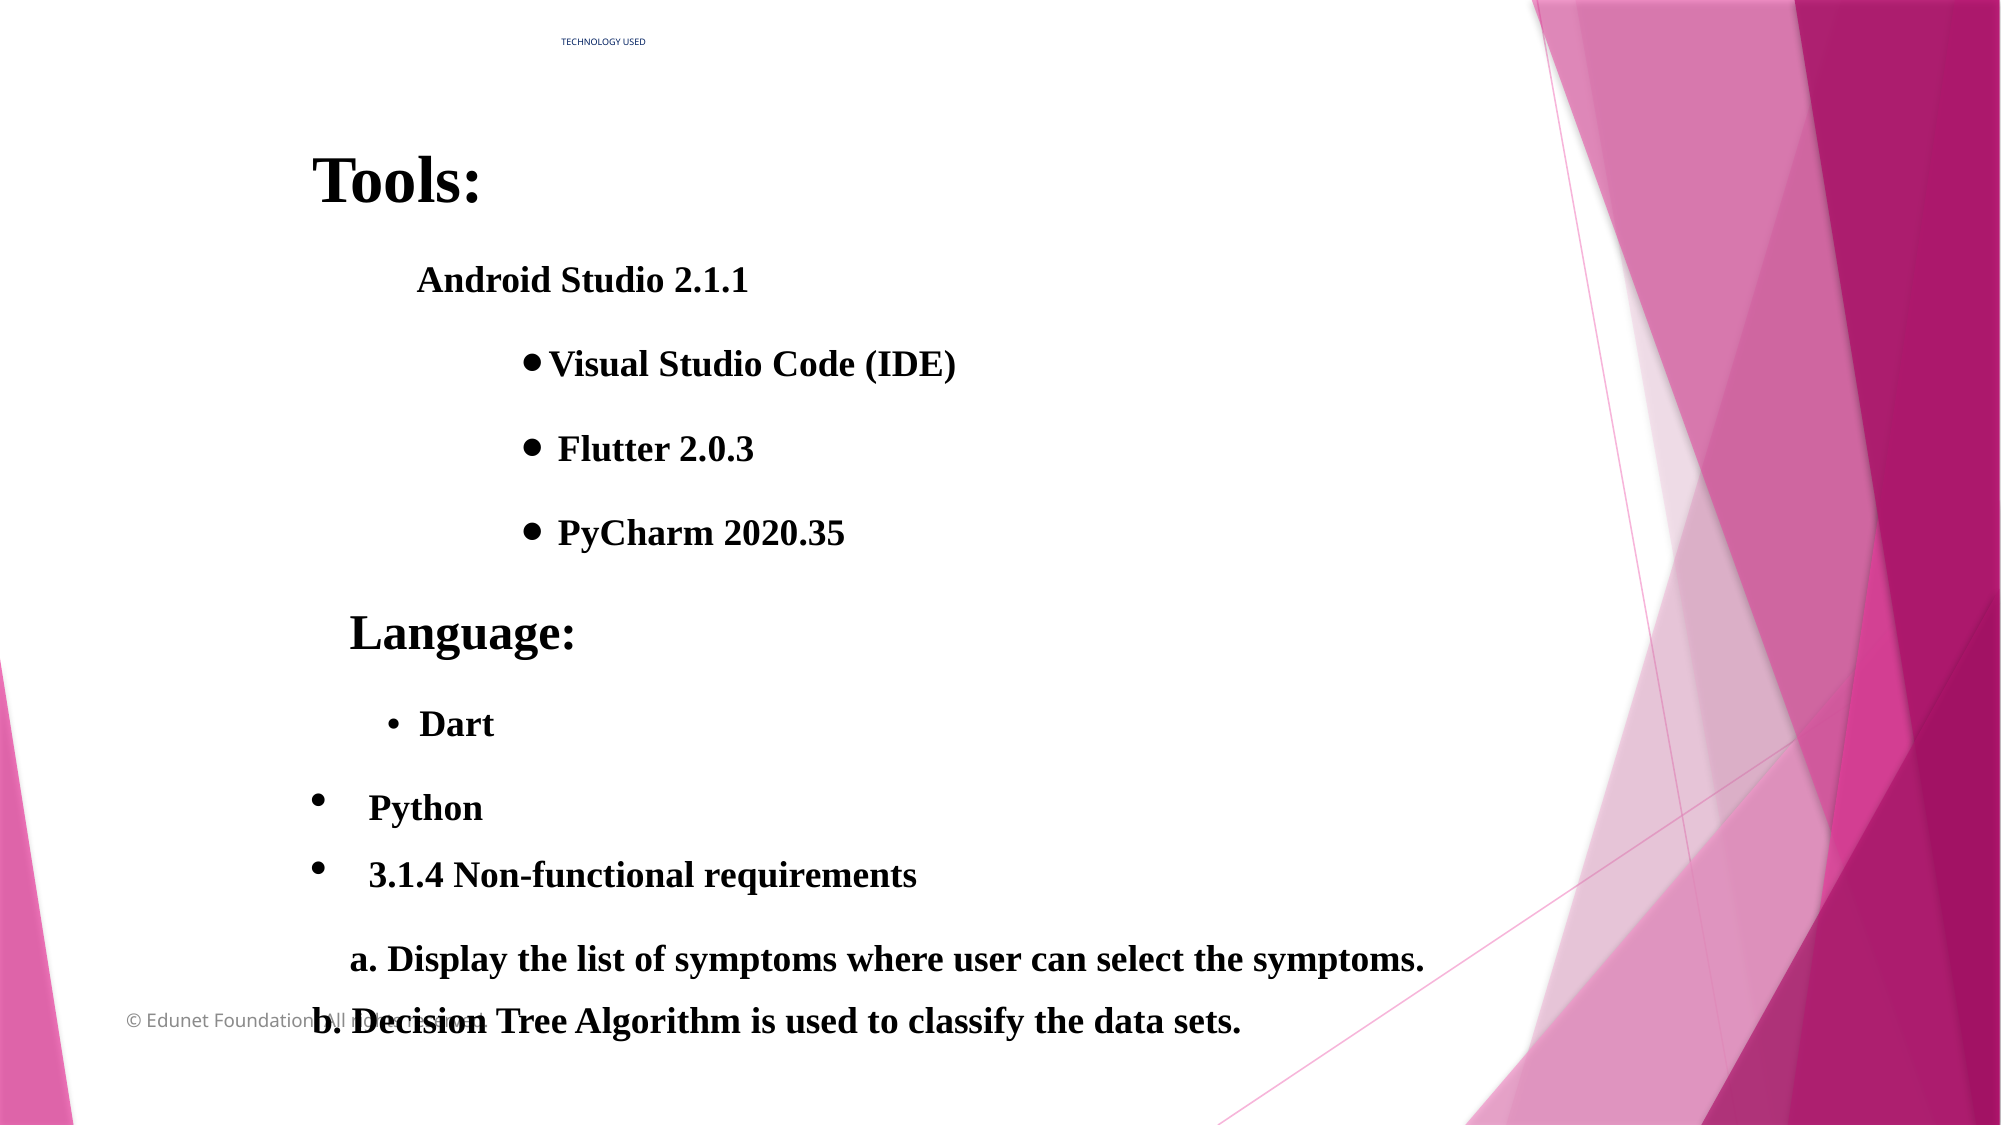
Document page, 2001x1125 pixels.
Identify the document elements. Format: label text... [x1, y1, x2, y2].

text_box Tools: Android Studio 2.1.1 ⚫Visual Studio Code (IDE) ⚫ Flutter 2.0.3 ⚫ PyCharm 2020.35 Language: • Dart Python 3.1.4 Non-functional requirements a. Display the list of symptoms where user can select the symptoms. b. Decision Tree Algorithm is used to classify the data sets. [297, 88, 2000, 1049]
footer © Edunet Foundation. All rights reserved. [111, 991, 1145, 1051]
title TECHNOLOGY USED [546, 28, 1743, 78]
